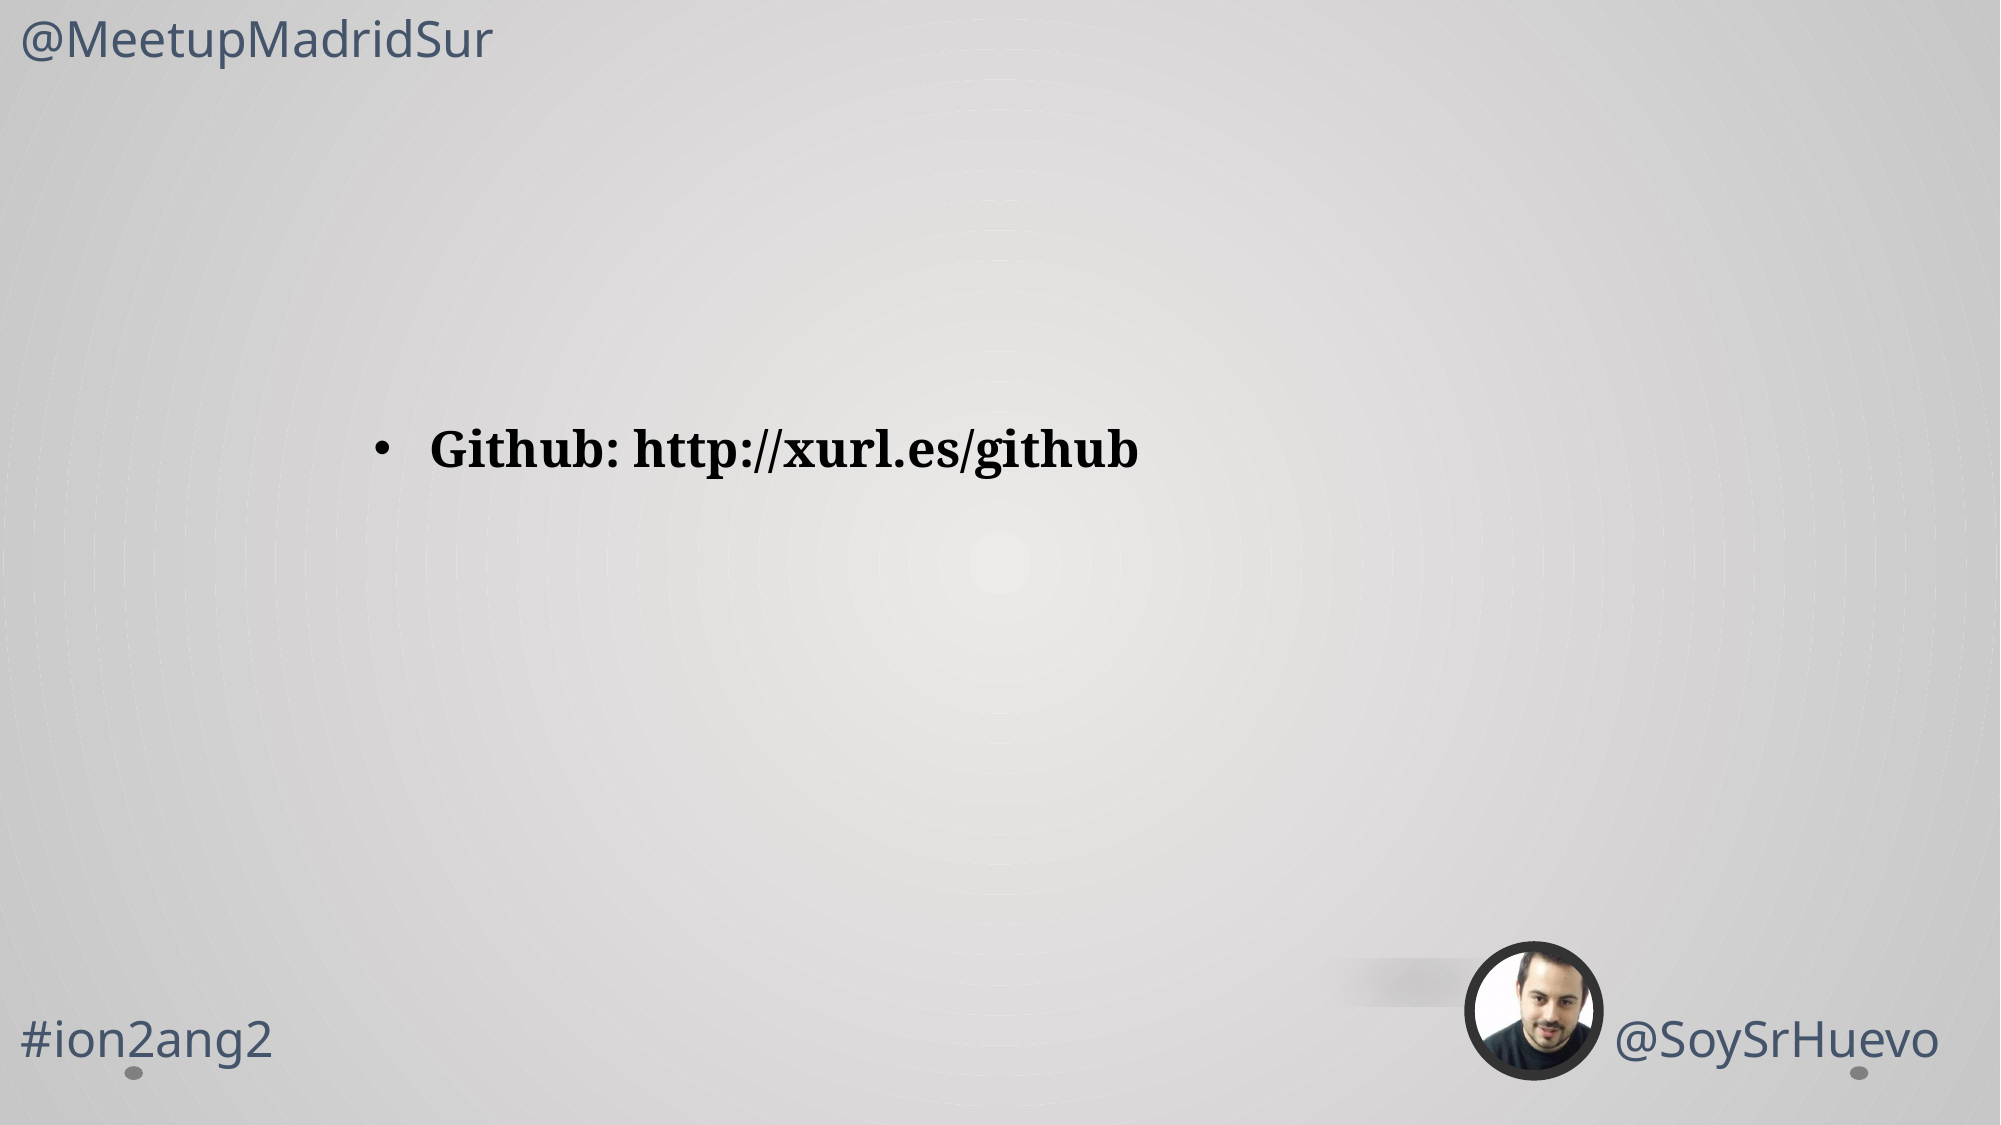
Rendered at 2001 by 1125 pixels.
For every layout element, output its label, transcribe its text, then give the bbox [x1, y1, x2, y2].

list Github: http://xurl.es/github [358, 339, 1631, 598]
text_box @SoySrHuevo [1600, 999, 1957, 1075]
picture [1469, 946, 1599, 1076]
text_box #ion2ang2 [6, 999, 290, 1075]
text_box @MeetupMadridSur [5, 0, 510, 75]
